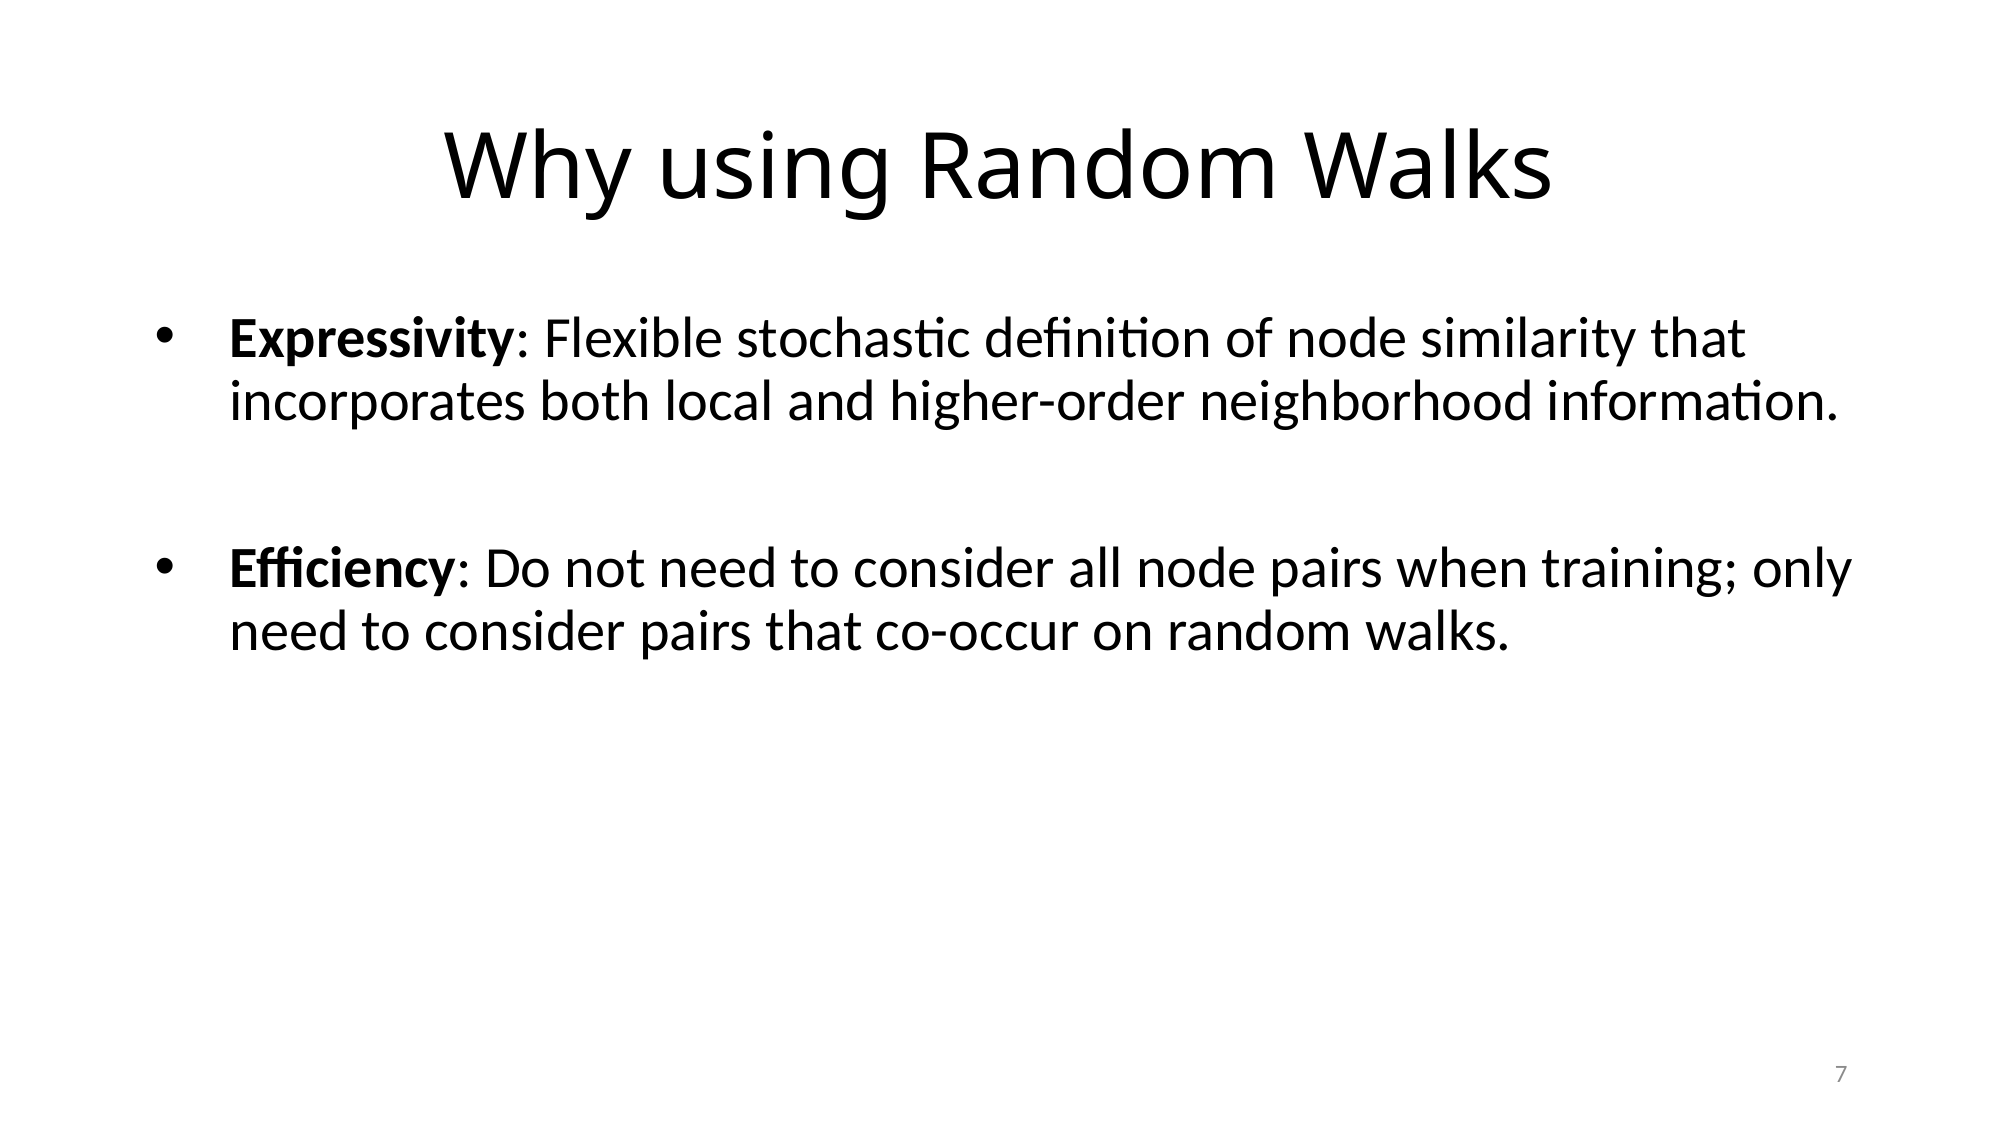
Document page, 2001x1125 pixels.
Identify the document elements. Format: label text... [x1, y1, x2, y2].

slide_number 7 [1412, 1042, 1863, 1103]
text_box Expressivity: Flexible stochastic definition of node similarity that incorporates both local and higher-order neighborhood information. Efficiency: Do not need to consider all node pairs when training; only need to consider pairs that co-occur on random walks. [137, 299, 1914, 1006]
title Why using Random Walks [137, 59, 1863, 278]
